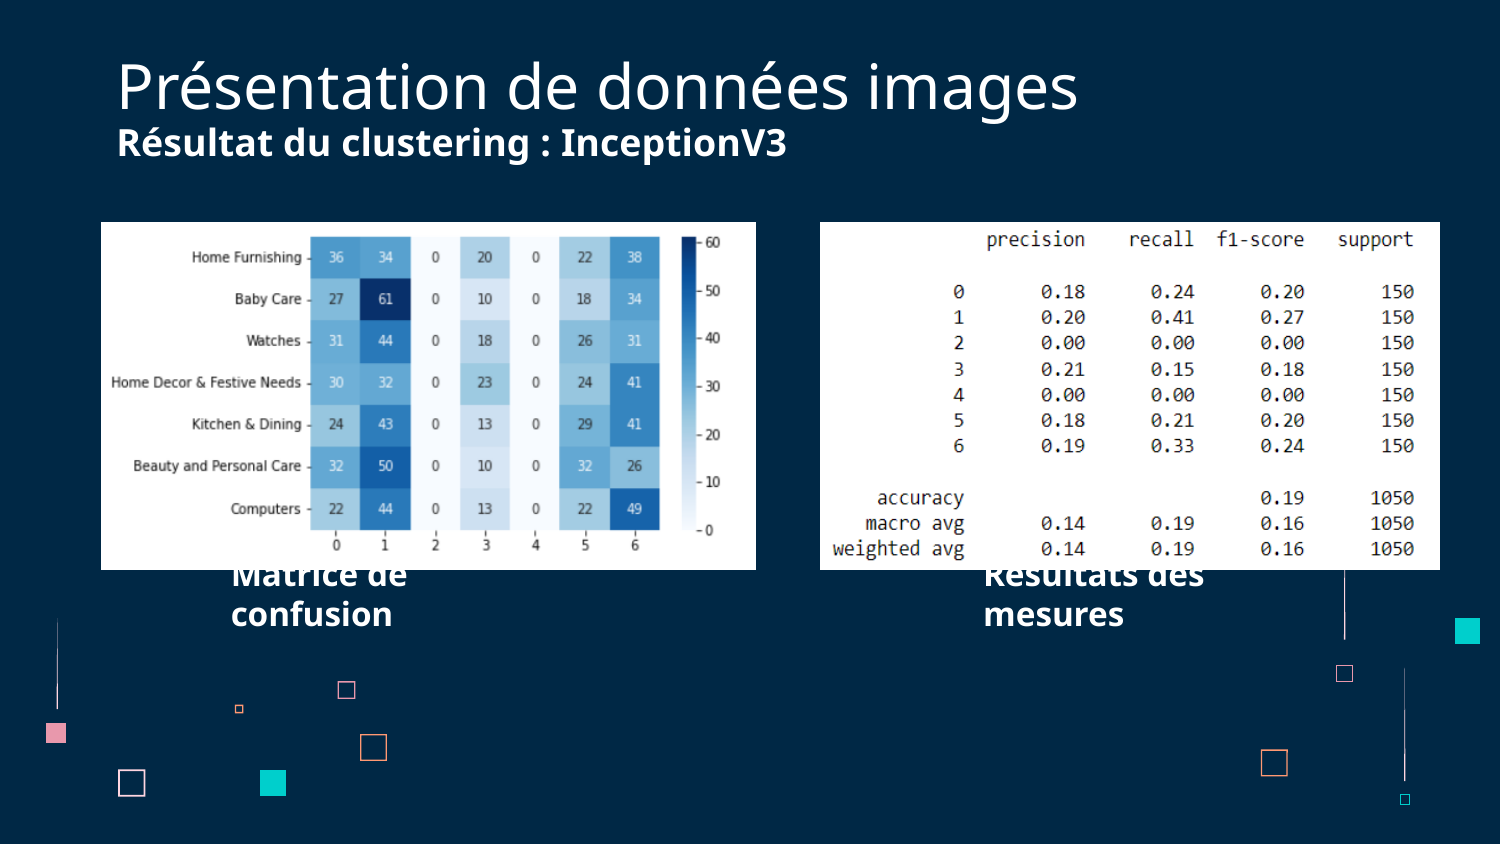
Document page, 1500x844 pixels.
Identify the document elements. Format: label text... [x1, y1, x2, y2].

text_box Résultat du clustering : InceptionV3 [101, 118, 1130, 179]
text_box Matrice de confusion [215, 586, 539, 648]
title Présentation de données images [101, 42, 1285, 138]
picture [101, 222, 756, 571]
text_box Résultats des mesures [968, 586, 1292, 648]
picture [820, 222, 1440, 571]
